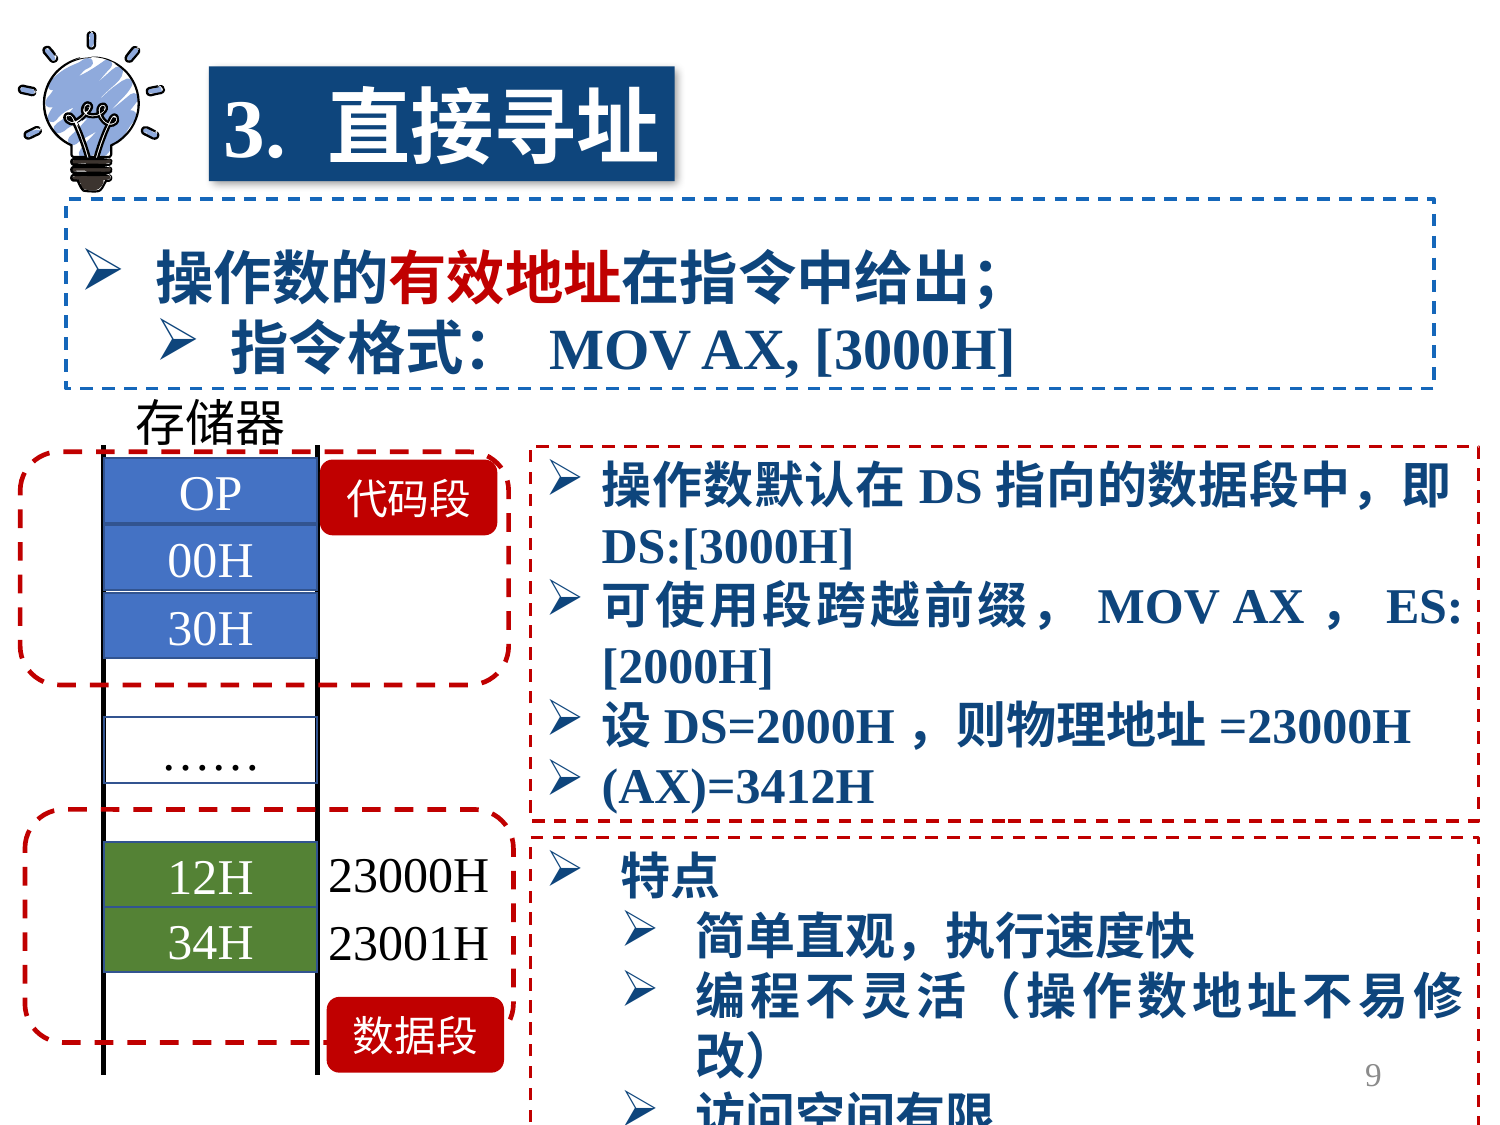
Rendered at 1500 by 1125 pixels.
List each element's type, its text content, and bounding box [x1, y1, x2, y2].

text_box 3. 直接寻址 [208, 66, 675, 182]
text_box 操作数的有效地址在指令中给出； 指令格式： MOV AX, [3000H] [65, 198, 1435, 389]
text_box 操作数默认在DS指向的数据段中，即DS:[3000H] 可使用段跨越前缀，MOV AX，ES:[2000H] 设DS=2000H，则物理地址=23000H (AX)=3412H [530, 446, 1479, 821]
text_box 特点 简单直观，执行速度快 编程不灵活（操作数地址不易修改） 访问空间有限 [530, 837, 1479, 1125]
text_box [20, 388, 516, 1076]
